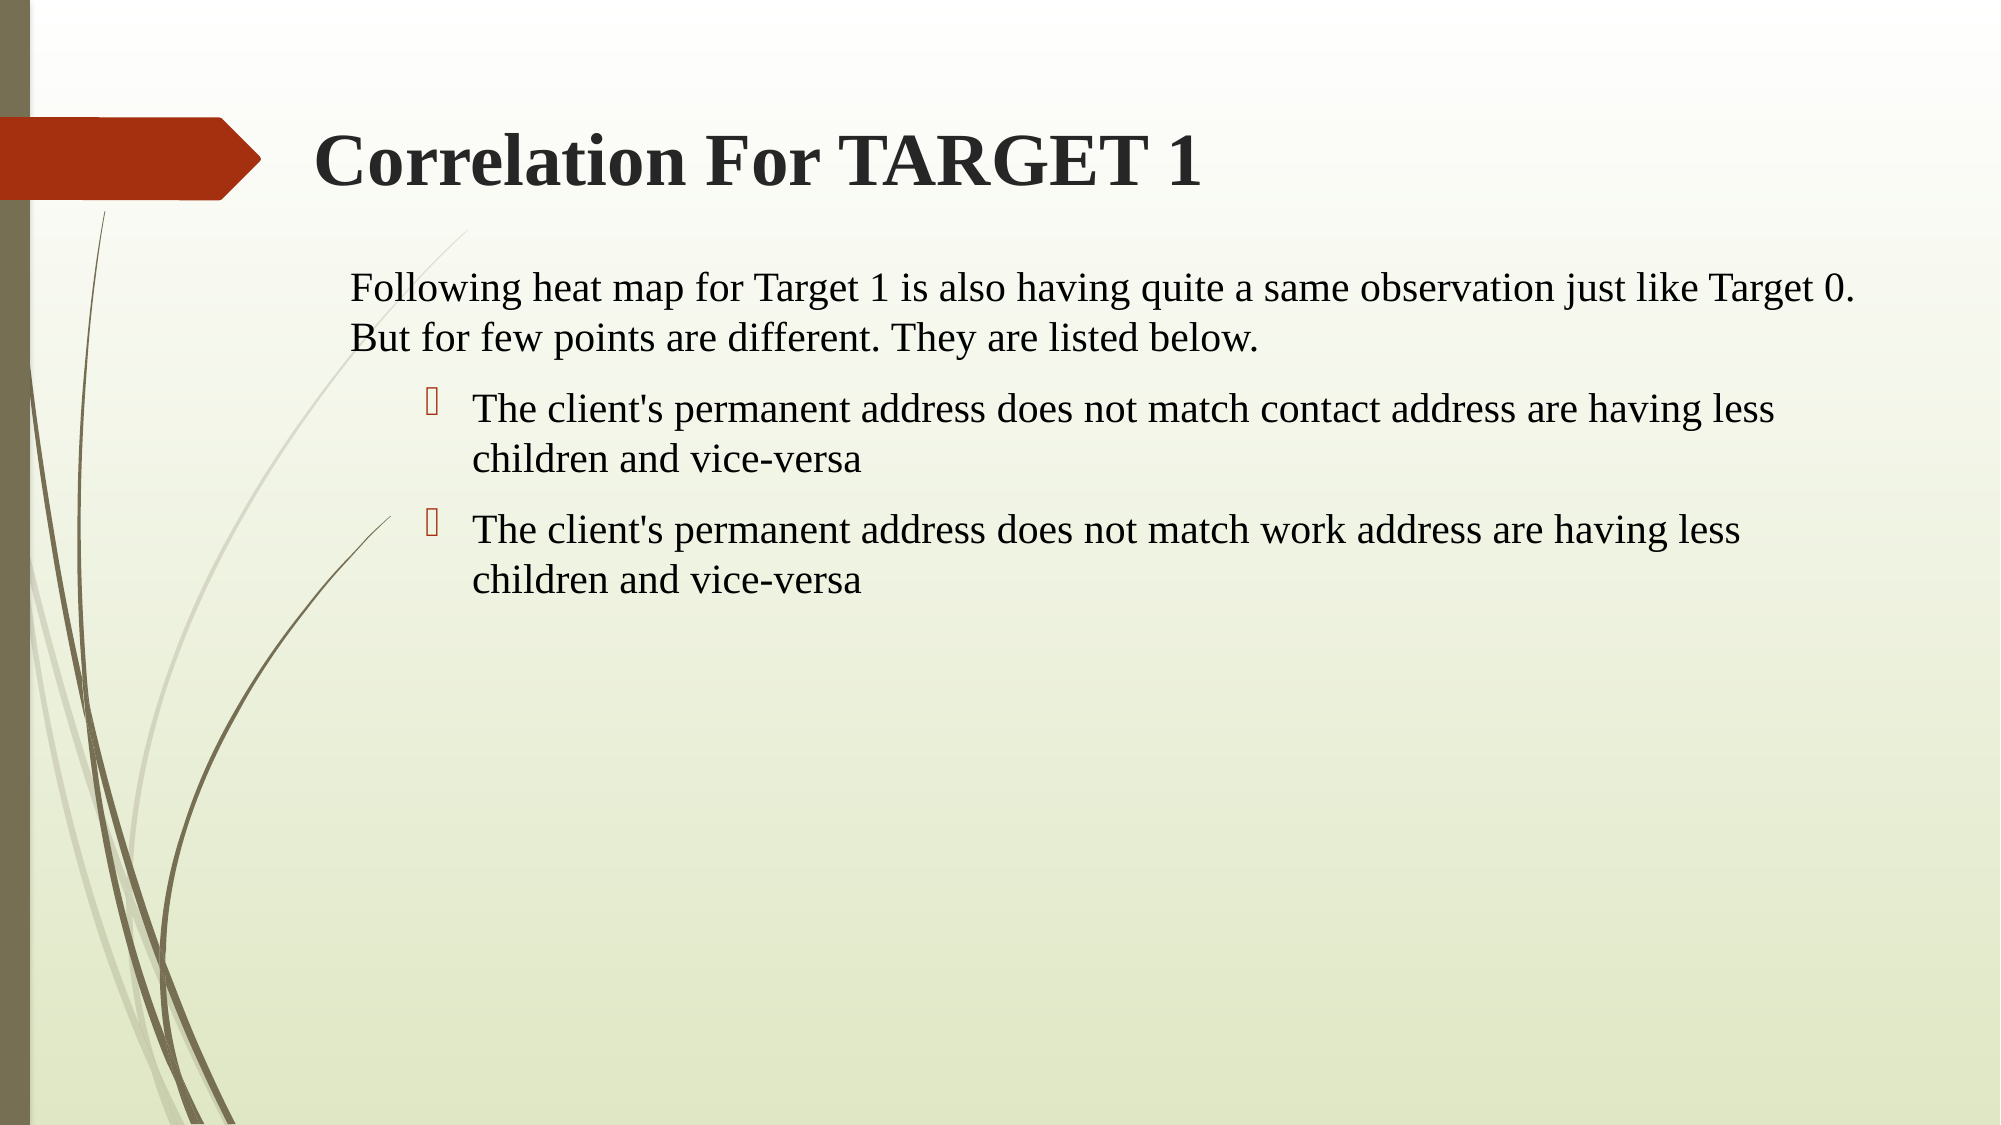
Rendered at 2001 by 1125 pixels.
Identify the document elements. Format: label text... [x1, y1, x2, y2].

list Following heat map for Target 1 is also having quite a same observation just like Target 0. But for few points are different. They are listed below. The client's permanent address does not match contact address are having less children and vice-versa The client's permanent address does not match work address are having less children and vice-versa [335, 252, 1888, 691]
title Correlation For TARGET 1 [298, 102, 1888, 313]
